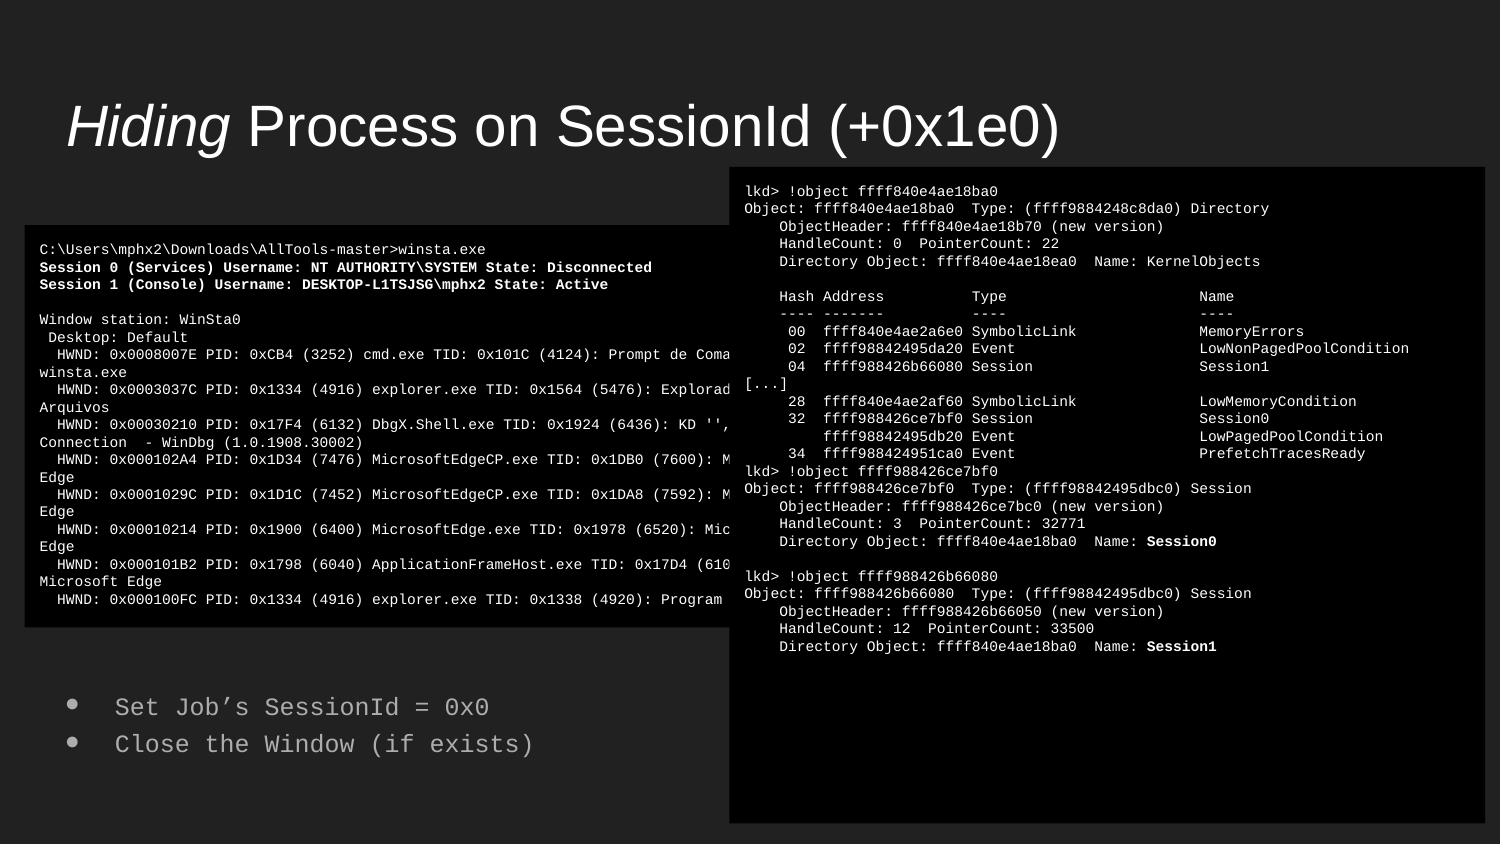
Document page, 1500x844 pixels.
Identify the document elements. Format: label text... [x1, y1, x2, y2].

list Set Job’s SessionId = 0x0 [24, 670, 791, 708]
text_box C:\Users\mphx2\Downloads\AllTools-master>winsta.exe Session 0 (Services) Username: NT AUTHORITY\SYSTEM State: Disconnected Session 1 (Console) Username: DESKTOP-L1TSJSG\mphx2 State: Active Window station: WinSta0 Desktop: Default HWND: 0x0008007E PID: 0xCB4 (3252) cmd.exe TID: 0x101C (4124): Prompt de Comando - winsta.exe HWND: 0x0003037C PID: 0x1334 (4916) explorer.exe TID: 0x1564 (5476): Explorador de Arquivos HWND: 0x00030210 PID: 0x17F4 (6132) DbgX.Shell.exe TID: 0x1924 (6436): KD '', Local Connection - WinDbg (1.0.1908.30002) HWND: 0x000102A4 PID: 0x1D34 (7476) MicrosoftEdgeCP.exe TID: 0x1DB0 (7600): Microsoft Edge HWND: 0x0001029C PID: 0x1D1C (7452) MicrosoftEdgeCP.exe TID: 0x1DA8 (7592): Microsoft Edge HWND: 0x00010214 PID: 0x1900 (6400) MicrosoftEdge.exe TID: 0x1978 (6520): Microsoft Edge HWND: 0x000101B2 PID: 0x1798 (6040) ApplicationFrameHost.exe TID: 0x17D4 (6100): Microsoft Edge HWND: 0x000100FC PID: 0x1334 (4916) explorer.exe TID: 0x1338 (4920): Program Manager [24, 225, 729, 628]
list Close the Window (if exists) [24, 708, 791, 814]
title Hiding Process on SessionId (+0x1e0) [51, 72, 1449, 167]
text_box lkd> !object ffff840e4ae18ba0 Object: ffff840e4ae18ba0 Type: (ffff9884248c8da0) Directory ObjectHeader: ffff840e4ae18b70 (new version) HandleCount: 0 PointerCount: 22 Directory Object: ffff840e4ae18ea0 Name: KernelObjects Hash Address Type Name ---- ------- ---- ---- 00 ffff840e4ae2a6e0 SymbolicLink MemoryErrors 02 ffff98842495da20 Event LowNonPagedPoolCondition 04 ffff988426b66080 Session Session1 [...] 28 ffff840e4ae2af60 SymbolicLink LowMemoryCondition 32 ffff988426ce7bf0 Session Session0 ffff98842495db20 Event LowPagedPoolCondition 34 ffff988424951ca0 Event PrefetchTracesReady lkd> !object ffff988426ce7bf0 Object: ffff988426ce7bf0 Type: (ffff98842495dbc0) Session ObjectHeader: ffff988426ce7bc0 (new version) HandleCount: 3 PointerCount: 32771 Directory Object: ffff840e4ae18ba0 Name: Session0 lkd> !object ffff988426b66080 Object: ffff988426b66080 Type: (ffff98842495dbc0) Session ObjectHeader: ffff988426b66050 (new version) HandleCount: 12 PointerCount: 33500 Directory Object: ffff840e4ae18ba0 Name: Session1 [729, 166, 1486, 824]
